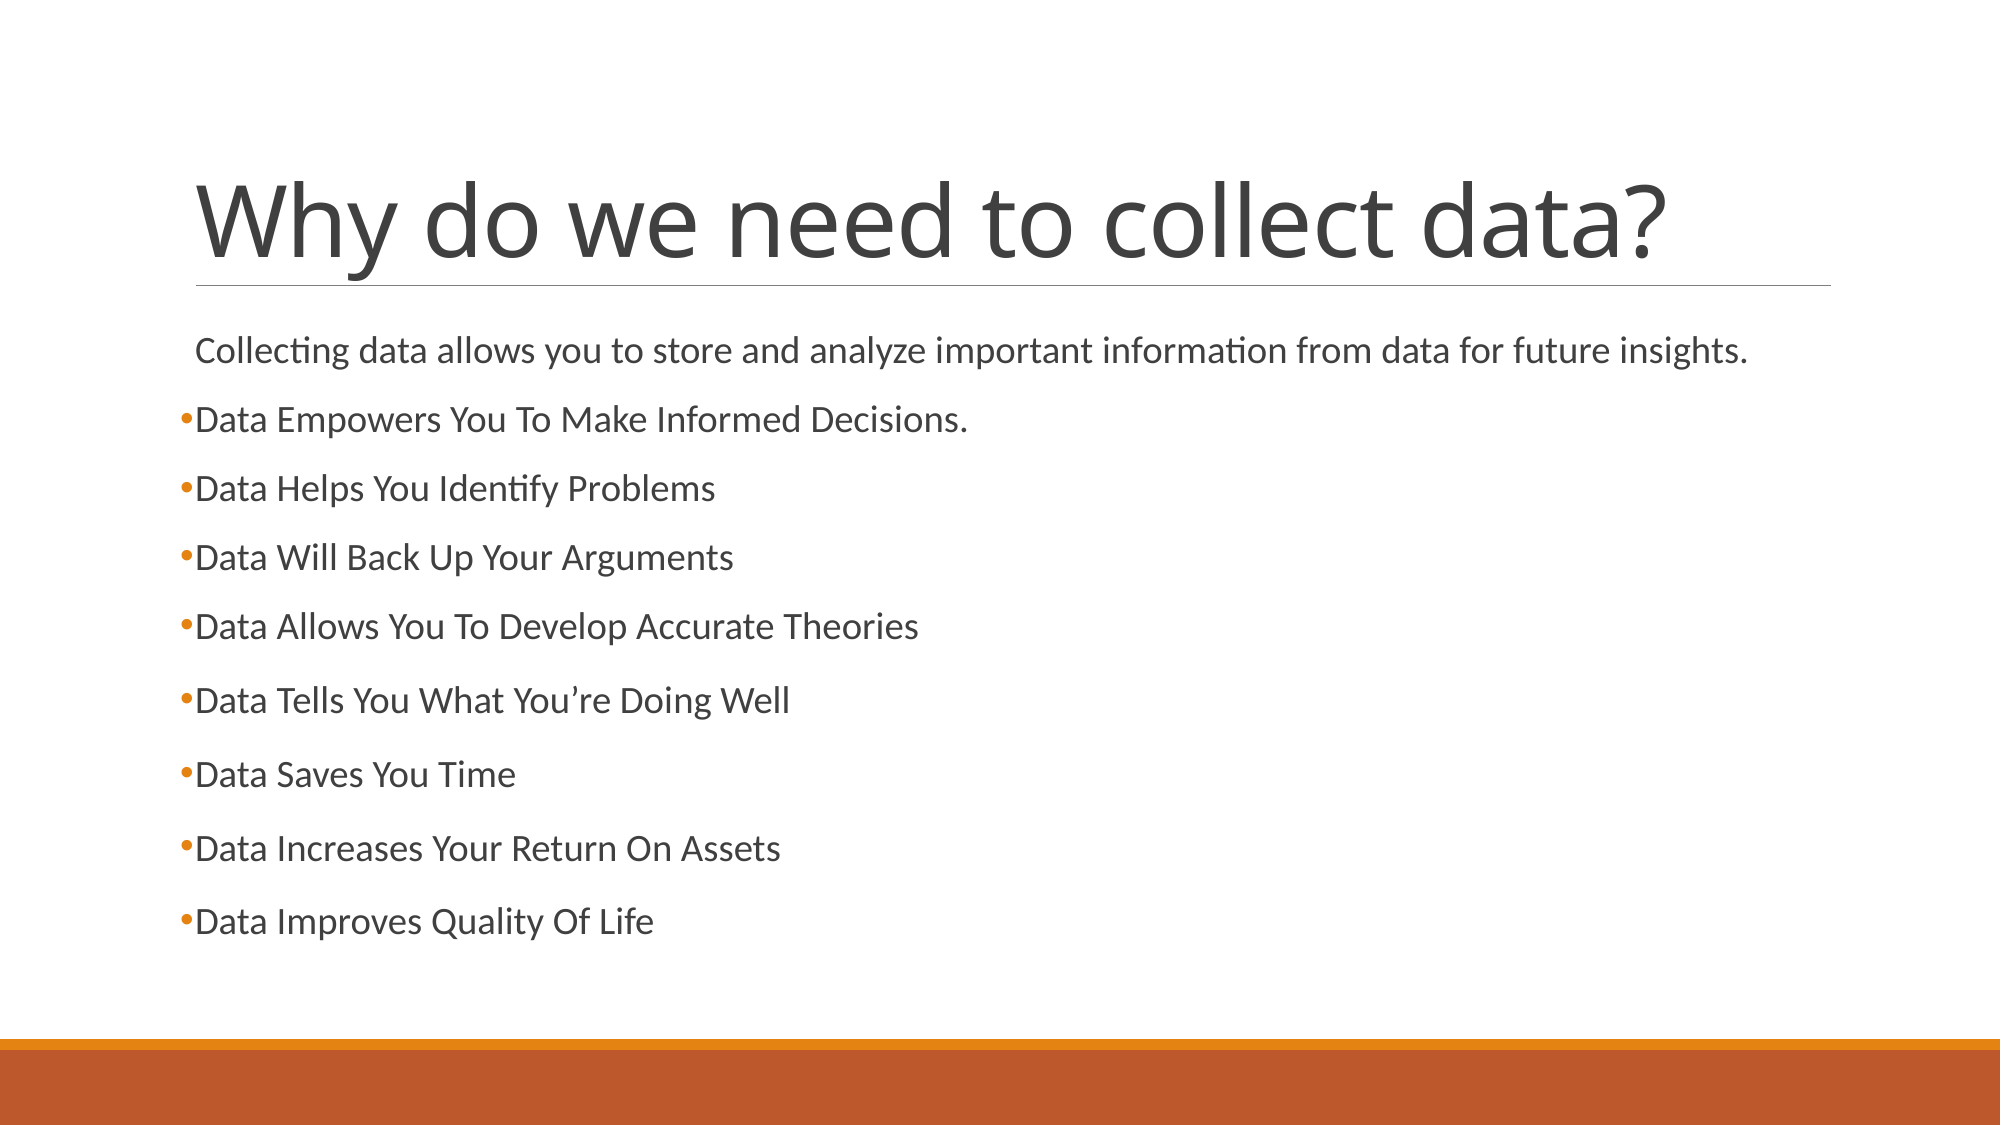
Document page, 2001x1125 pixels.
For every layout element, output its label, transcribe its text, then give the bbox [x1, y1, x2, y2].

title Why do we need to collect data? [180, 47, 1830, 285]
list Collecting data allows you to store and analyze important information from data for future insights. Data Empowers You To Make Informed Decisions. Data Helps You Identify Problems Data Will Back Up Your Arguments Data Allows You To Develop Accurate Theories Data Tells You What You’re Doing Well Data Saves You Time Data Increases Your Return On Assets Data Improves Quality Of Life [180, 322, 1830, 958]
